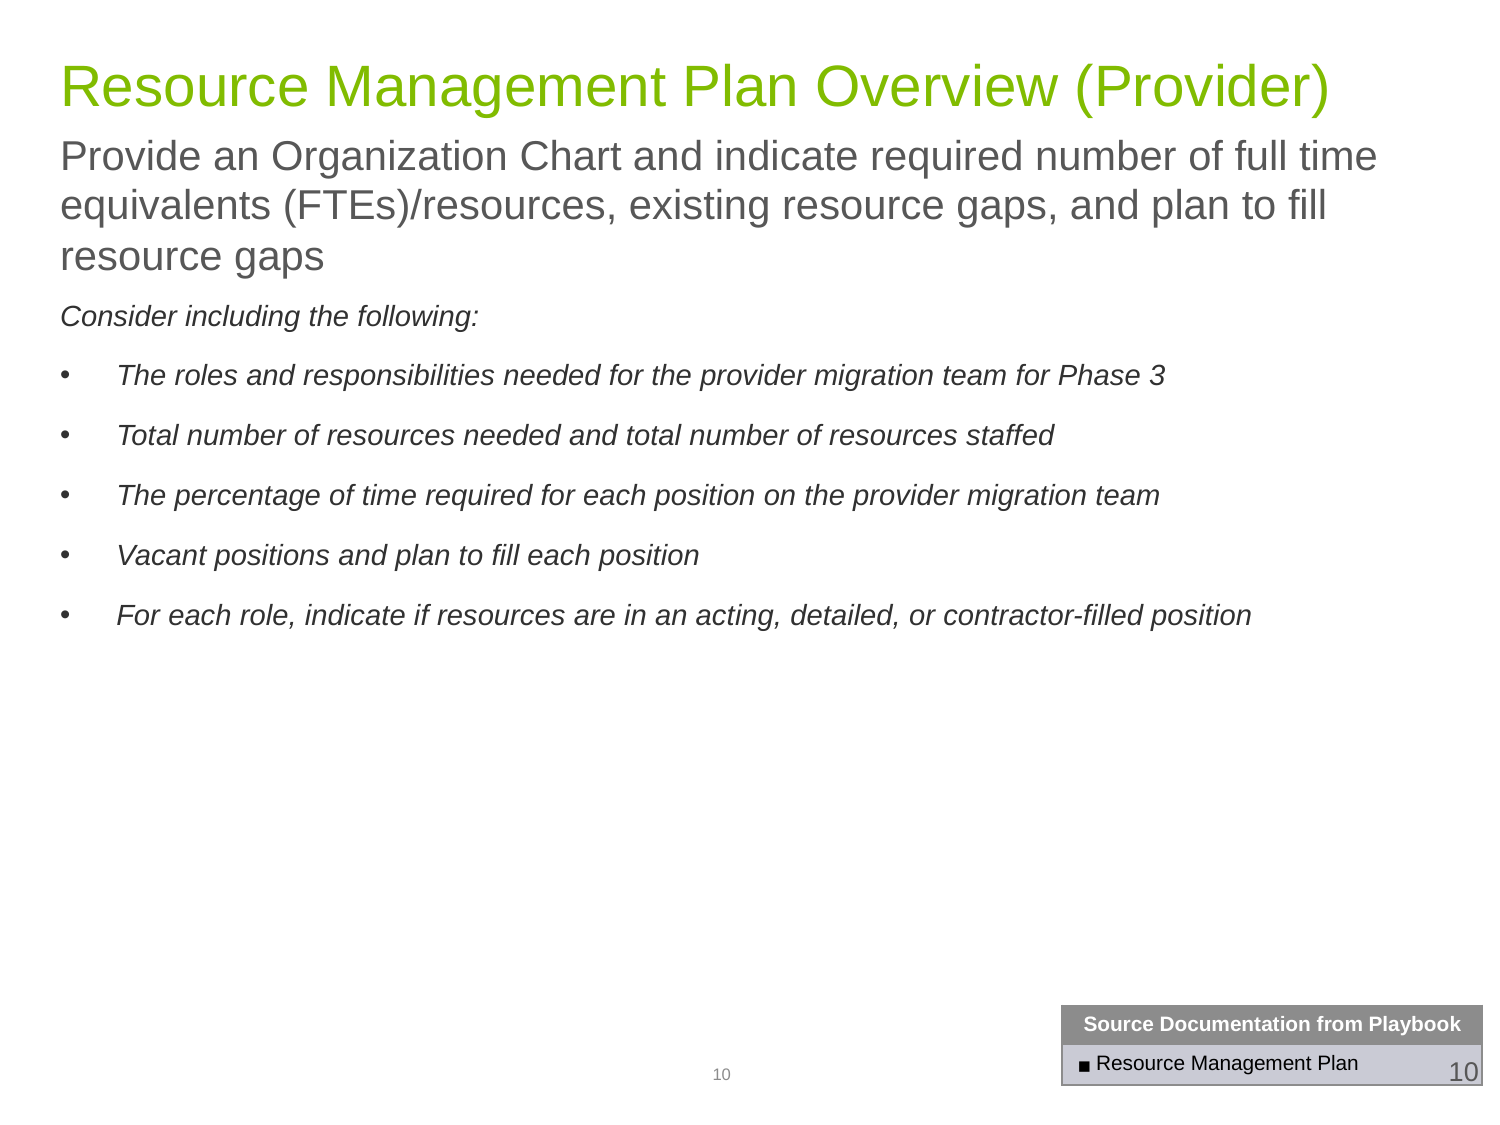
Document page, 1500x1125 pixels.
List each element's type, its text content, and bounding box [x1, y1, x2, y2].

title Resource Management Plan Overview (Provider) [60, 48, 1440, 126]
slide_number 10 [1403, 1038, 1494, 1125]
list Provide an Organization Chart and indicate required number of full time equivalents (FTEs)/resources, existing resource gaps, and plan to fill resource gaps [60, 128, 1440, 253]
table_header Source Documentation from Playbook [1063, 1006, 1481, 1043]
list Consider including the following: The roles and responsibilities needed for the provider migration team for Phase 3 Total number of resources needed and total number of resources staffed The percentage of time required for each position on the provider migration team Vacant positions and plan to fill each position For each role, indicate if resources are in an acting, detailed, or contractor-filled position [60, 296, 1440, 962]
table_cell Resource Management Plan [1063, 1045, 1403, 1084]
